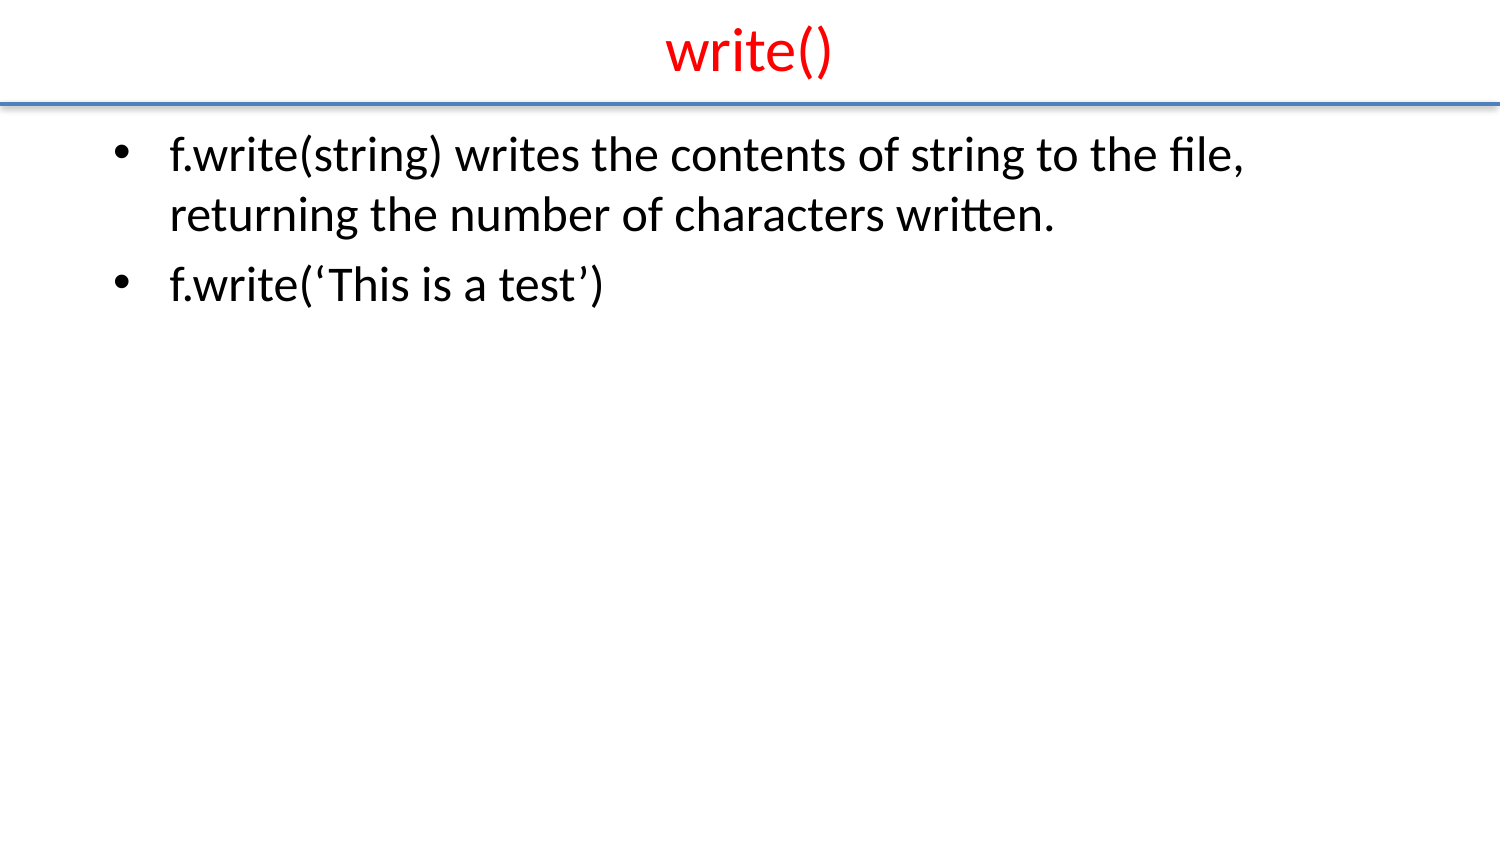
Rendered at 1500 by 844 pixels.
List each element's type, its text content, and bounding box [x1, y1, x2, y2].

list f.write(string) writes the contents of string to the file, returning the number of characters written. f.write(‘This is a test’) [98, 113, 1402, 800]
title write() [0, 0, 1500, 93]
